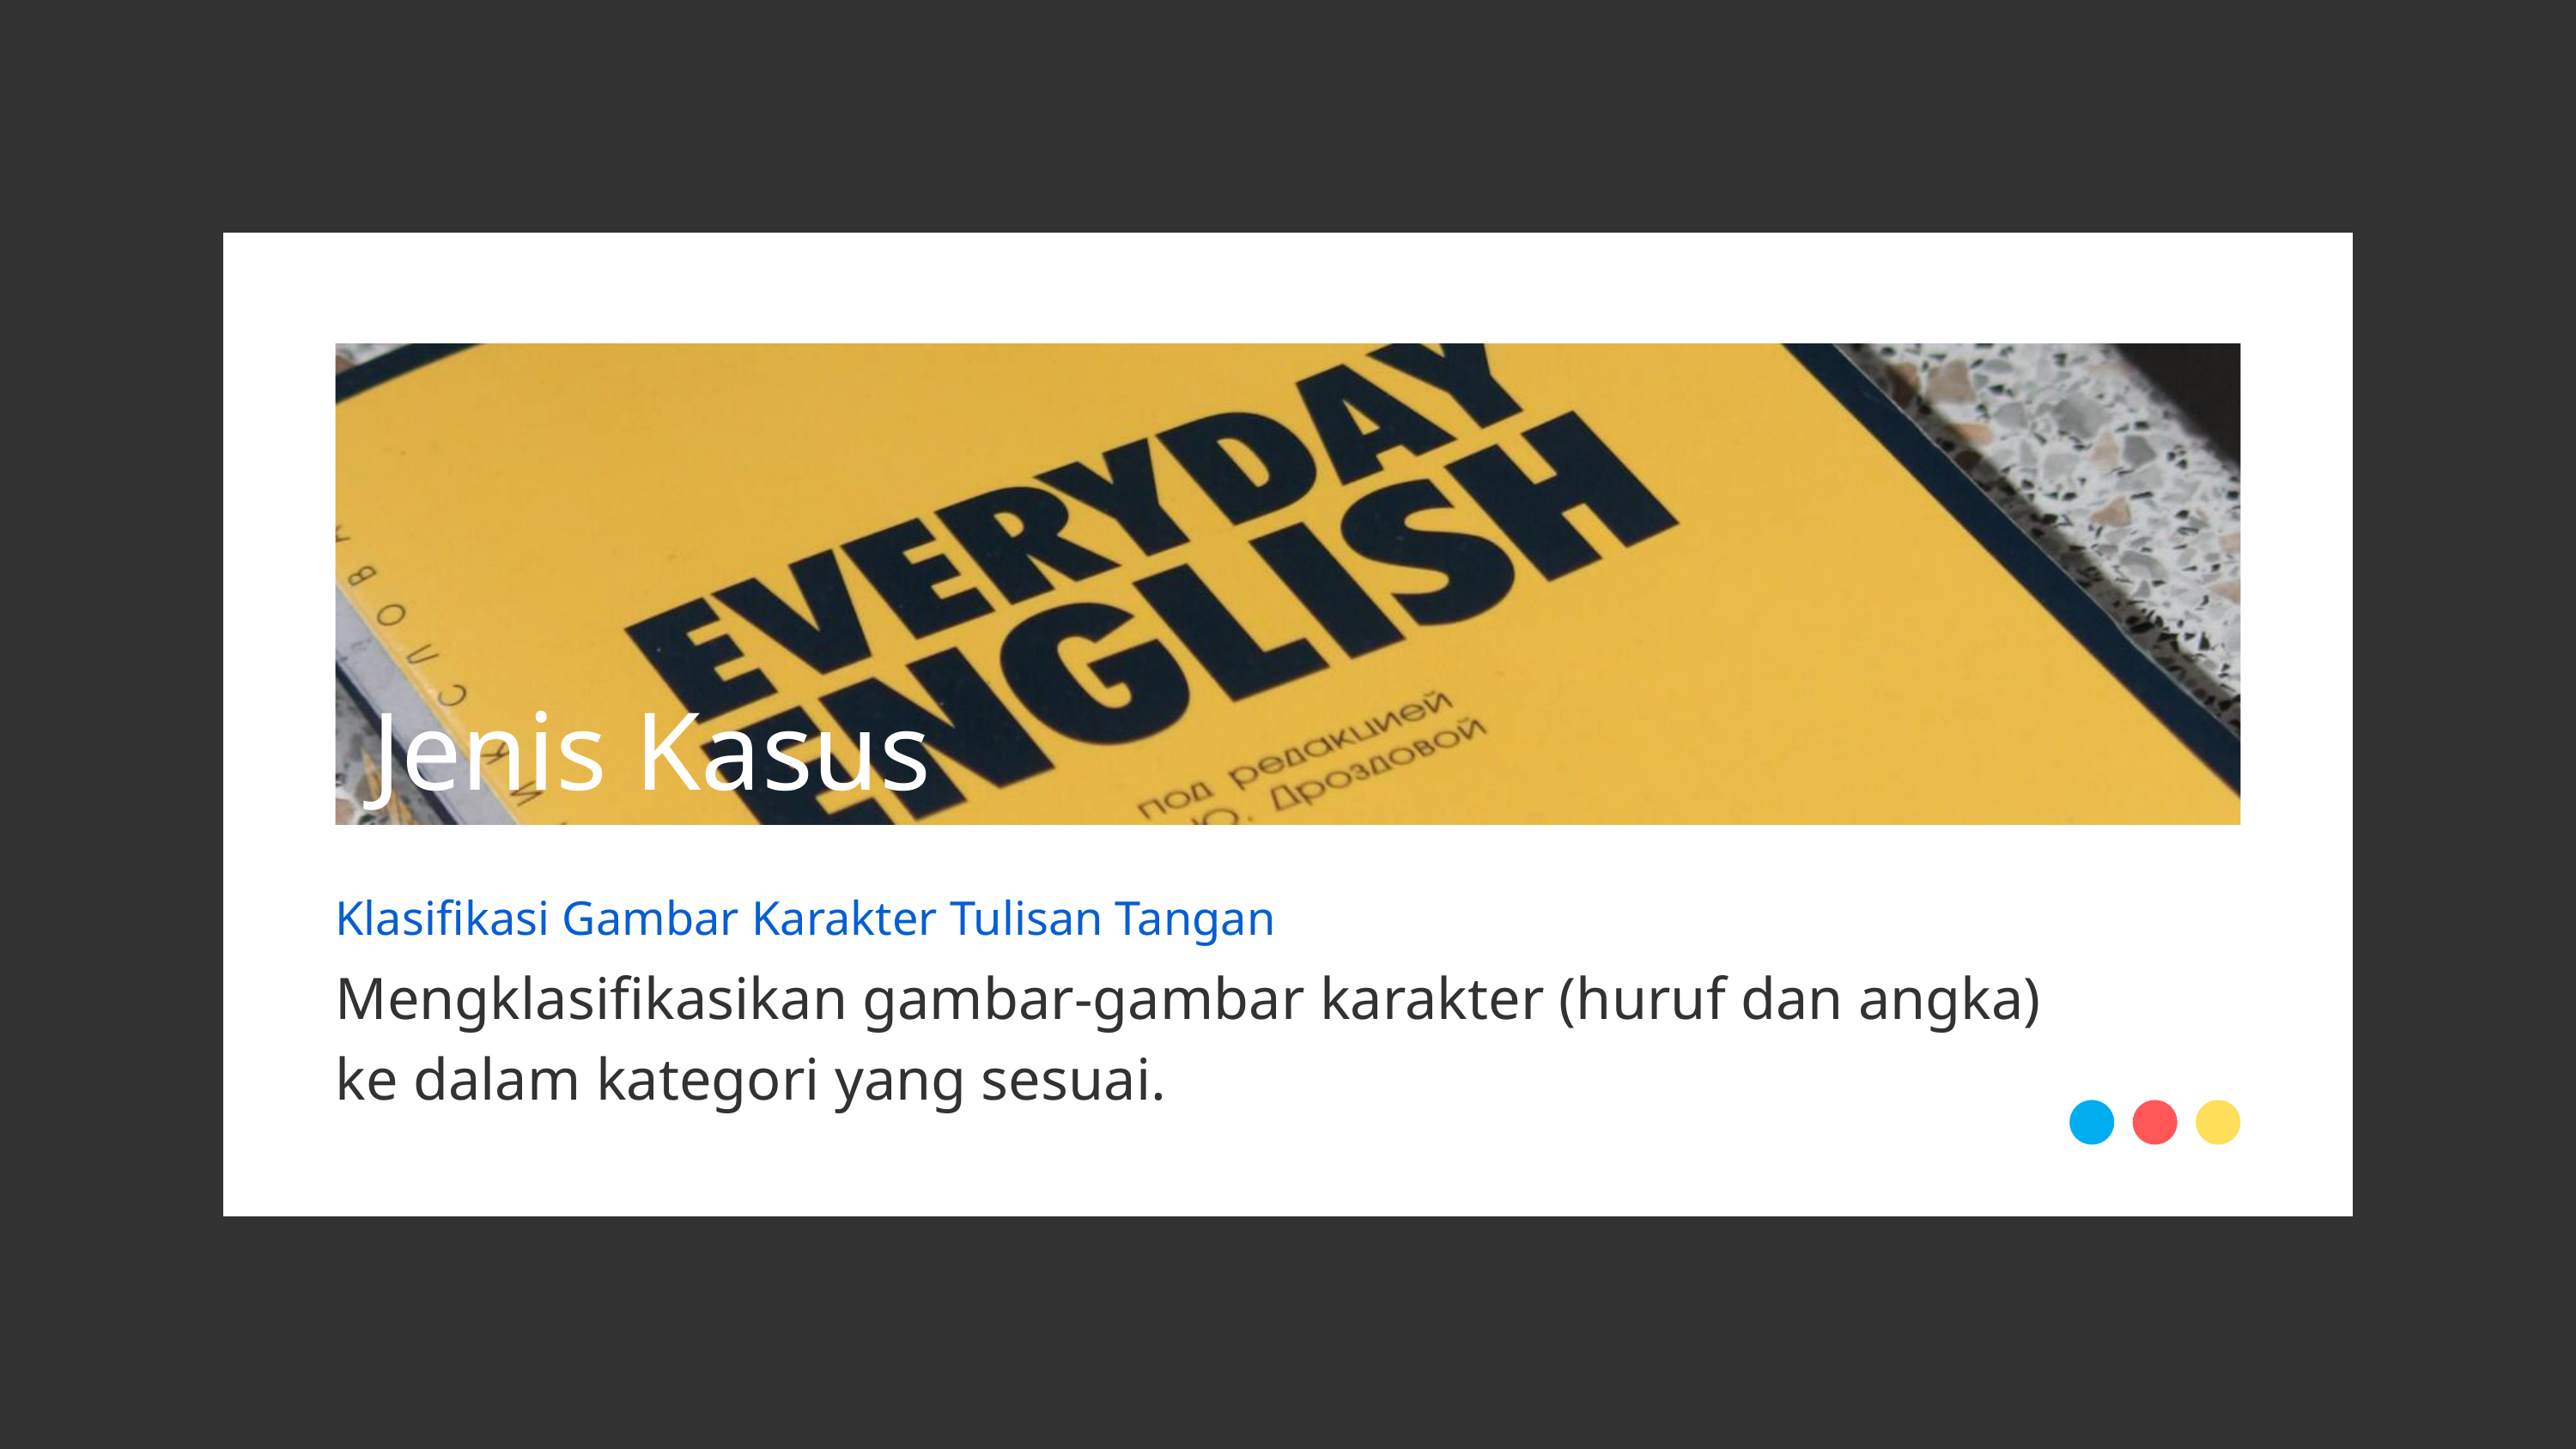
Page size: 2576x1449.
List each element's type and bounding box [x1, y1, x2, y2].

text_box [222, 232, 2353, 1216]
text_box [335, 343, 2241, 825]
text_box [2069, 1100, 2241, 1145]
